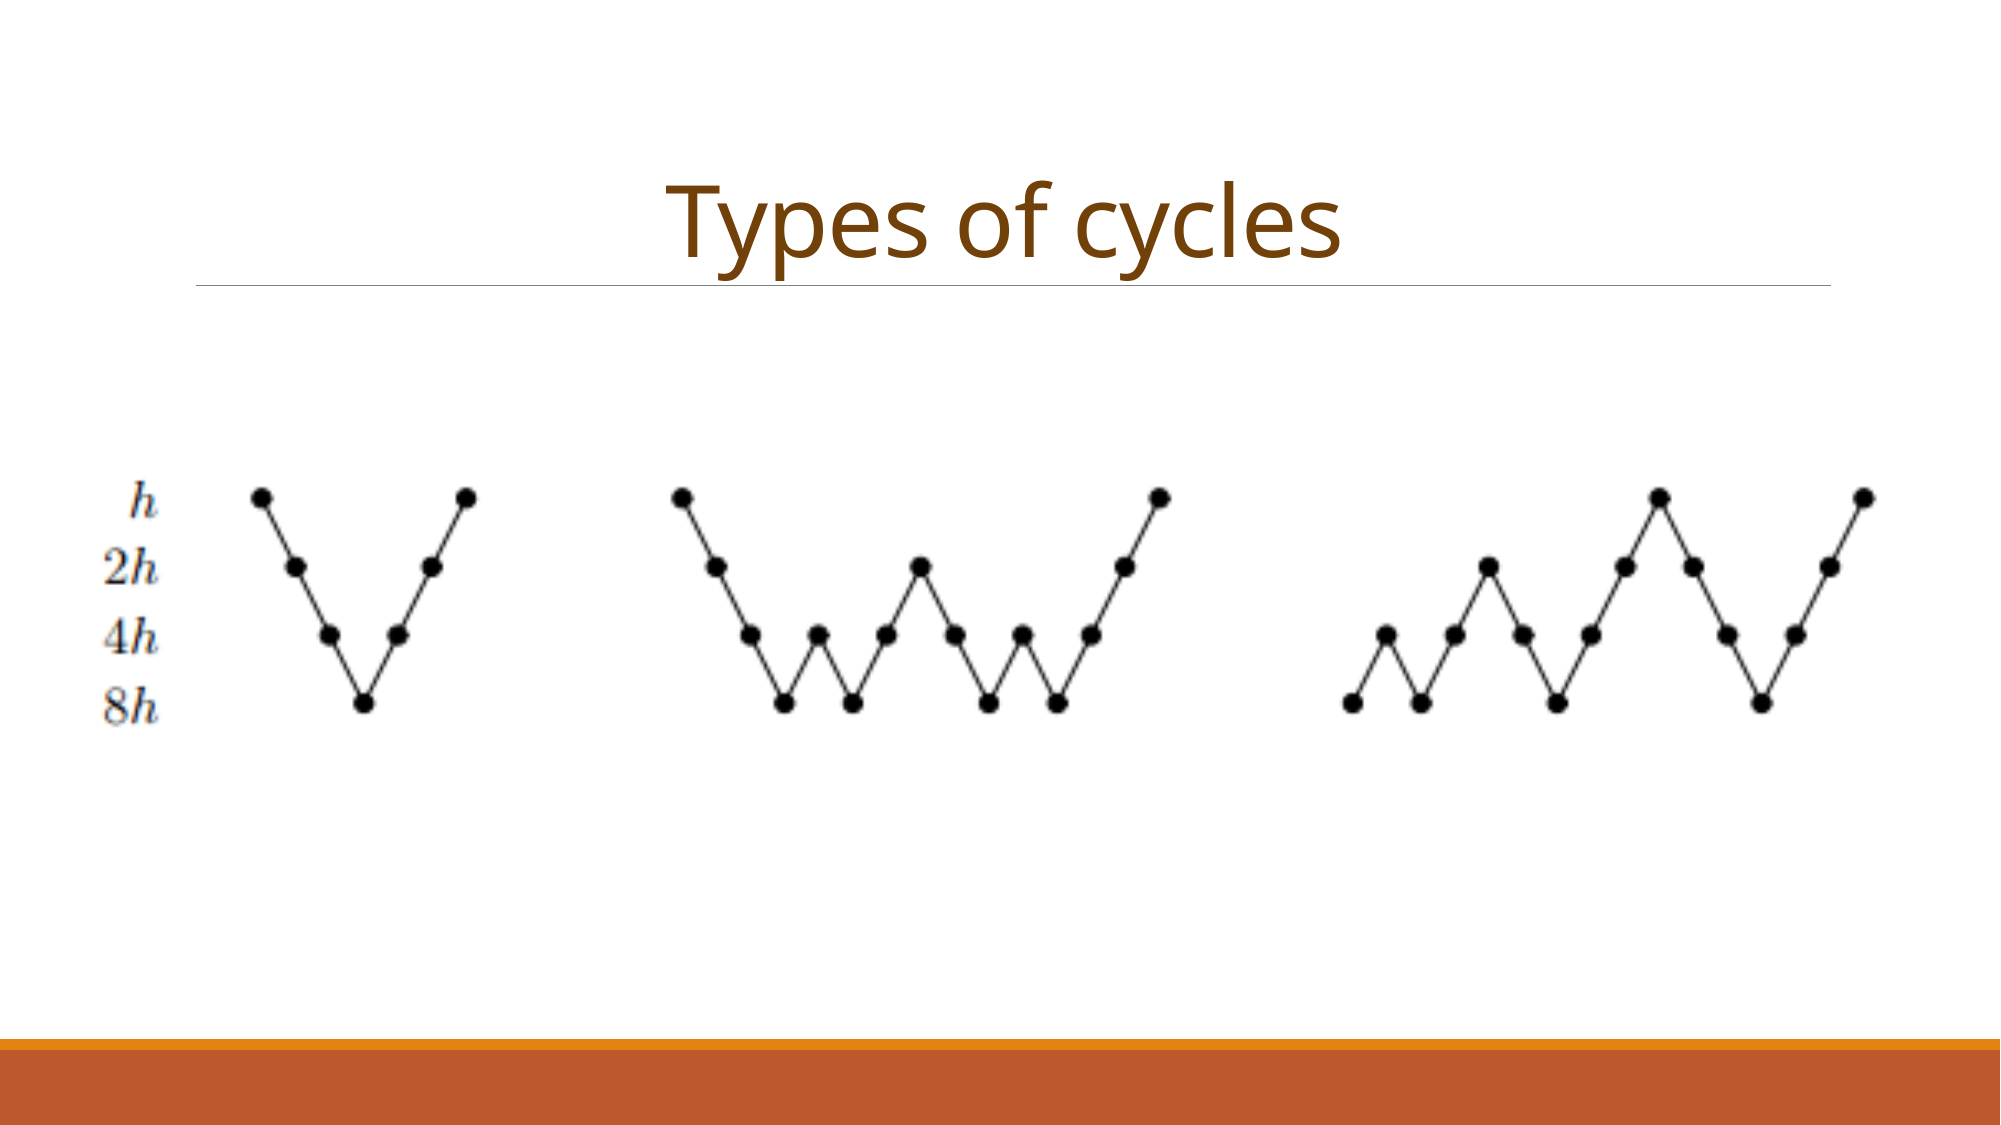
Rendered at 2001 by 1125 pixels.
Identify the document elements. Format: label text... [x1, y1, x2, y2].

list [50, 449, 1960, 795]
title Types of cycles [180, 47, 1830, 285]
